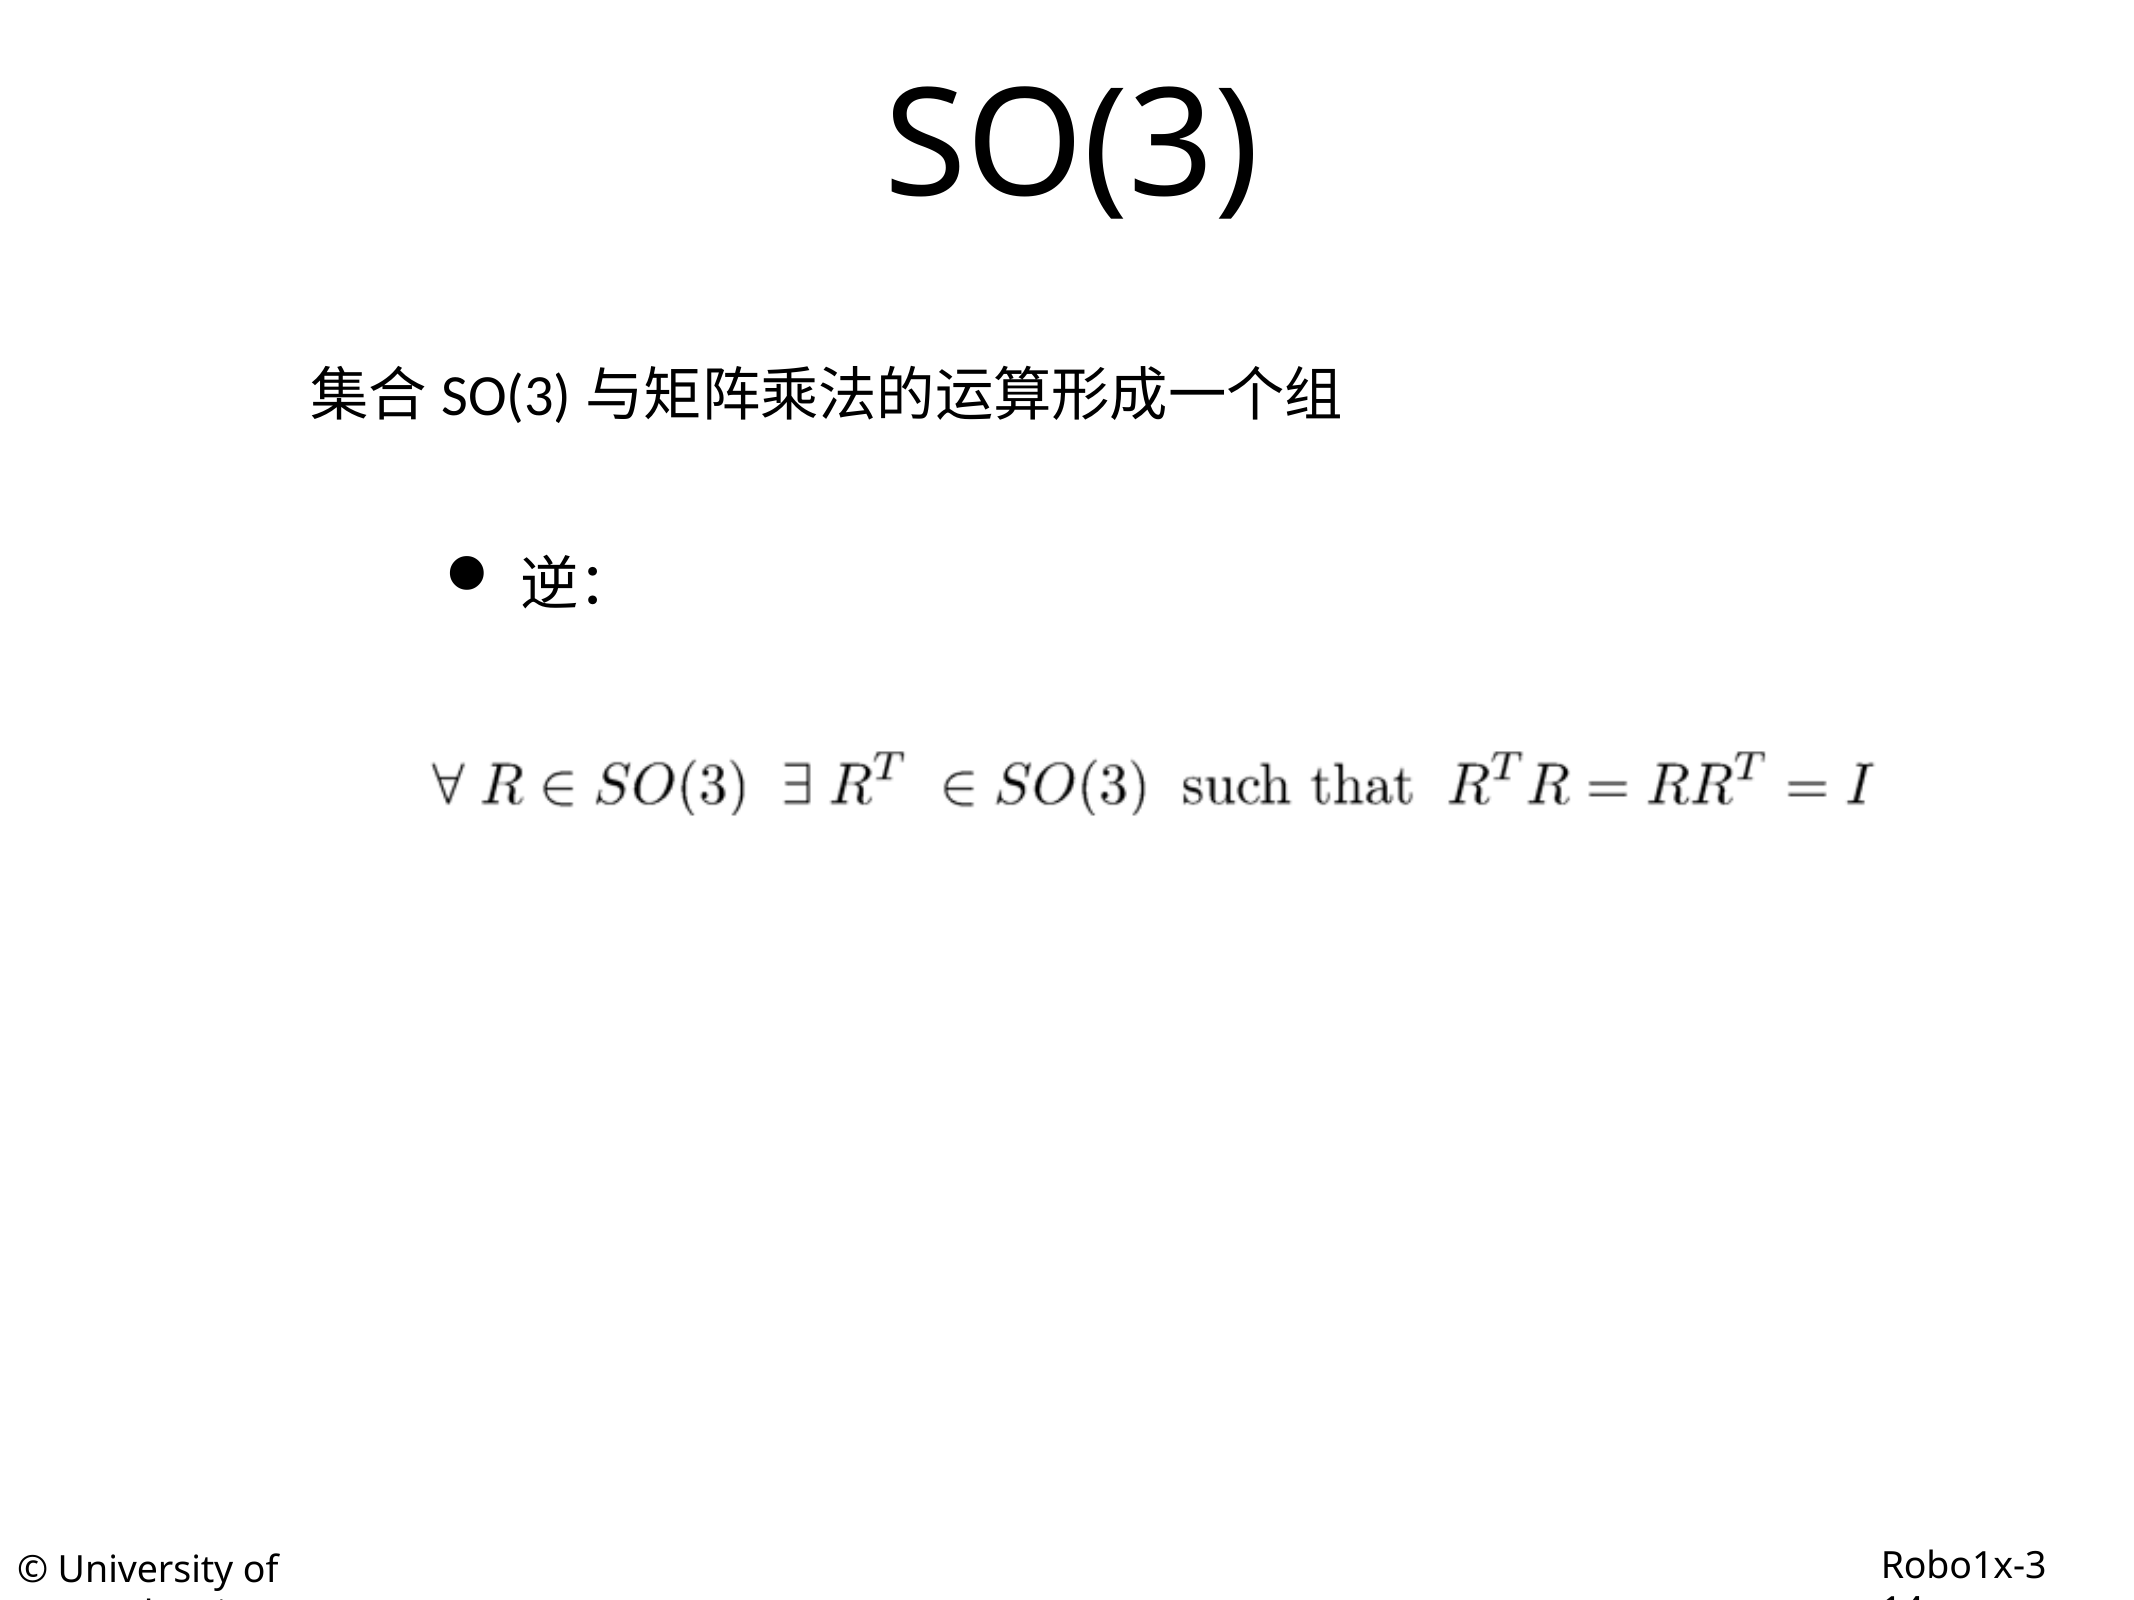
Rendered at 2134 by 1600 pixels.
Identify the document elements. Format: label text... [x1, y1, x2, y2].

slide_number Robo1x-3 14 [1878, 1536, 2095, 1600]
title SO(3) [393, 45, 1741, 313]
footer © University of Pennsylvania [15, 1541, 452, 1600]
text_box 集合SO(3)与矩阵乘法的运算形成一个组 [296, 350, 1358, 435]
text_box 逆： [430, 538, 652, 624]
picture [407, 715, 1916, 836]
